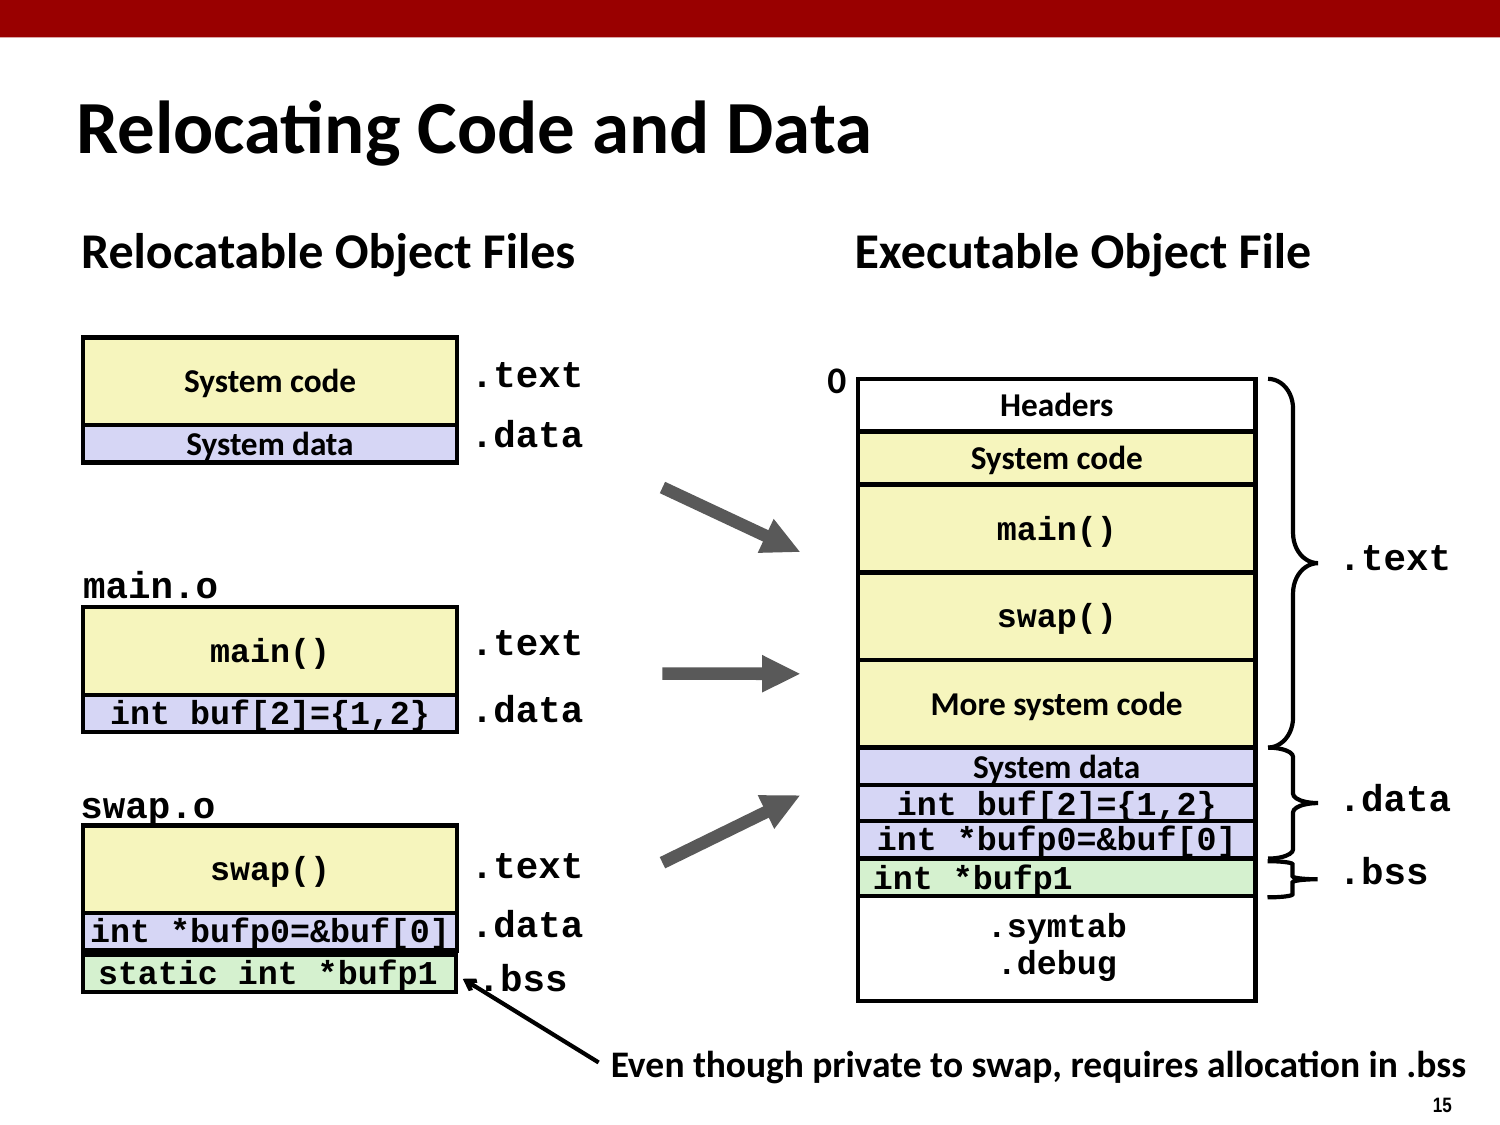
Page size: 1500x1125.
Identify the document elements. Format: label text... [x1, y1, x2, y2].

text_box [1267, 861, 1318, 898]
text_box int *bufp0=&buf[0] [858, 820, 1256, 858]
text_box .data [1323, 770, 1467, 828]
text_box static int *bufp1 [83, 954, 456, 993]
text_box [1268, 747, 1319, 859]
text_box [1268, 378, 1319, 747]
text_box .symtab .debug [858, 897, 1256, 1001]
text_box main() [83, 607, 457, 694]
text_box int buf[2]={1,2} [83, 694, 456, 733]
text_box More system code [858, 660, 1256, 747]
text_box [662, 667, 800, 681]
text_box .data [456, 681, 599, 740]
text_box .text [456, 837, 599, 895]
text_box main.o [68, 557, 234, 615]
text_box .data [456, 896, 599, 954]
text_box Relocatable Object Files [66, 214, 591, 289]
text_box Executable Object File [839, 214, 1327, 289]
text_box .text [456, 613, 599, 672]
text_box main() [858, 485, 1256, 572]
text_box [662, 487, 800, 553]
text_box System code [858, 431, 1256, 485]
text_box Headers [858, 378, 1256, 431]
text_box swap.o [65, 777, 231, 835]
text_box .data [456, 406, 599, 465]
text_box int *bufp1 [858, 858, 1256, 897]
text_box .text [1323, 528, 1467, 587]
title Relocating Code and Data [60, 76, 1308, 171]
text_box System data [83, 425, 456, 463]
text_box System code [83, 337, 457, 425]
text_box System data [858, 747, 1256, 786]
text_box .text [456, 346, 599, 405]
text_box Even though private to swap, requires allocation in .bss [596, 1032, 1483, 1092]
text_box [462, 978, 599, 1063]
text_box swap() [858, 572, 1256, 660]
text_box swap() [83, 825, 457, 913]
text_box 0 [812, 350, 862, 410]
text_box [662, 795, 800, 863]
text_box .bss [1323, 843, 1444, 901]
text_box int *bufp0=&buf[0] [83, 913, 456, 951]
text_box .bss [462, 949, 583, 978]
text_box int buf[2]={1,2} [858, 786, 1256, 820]
